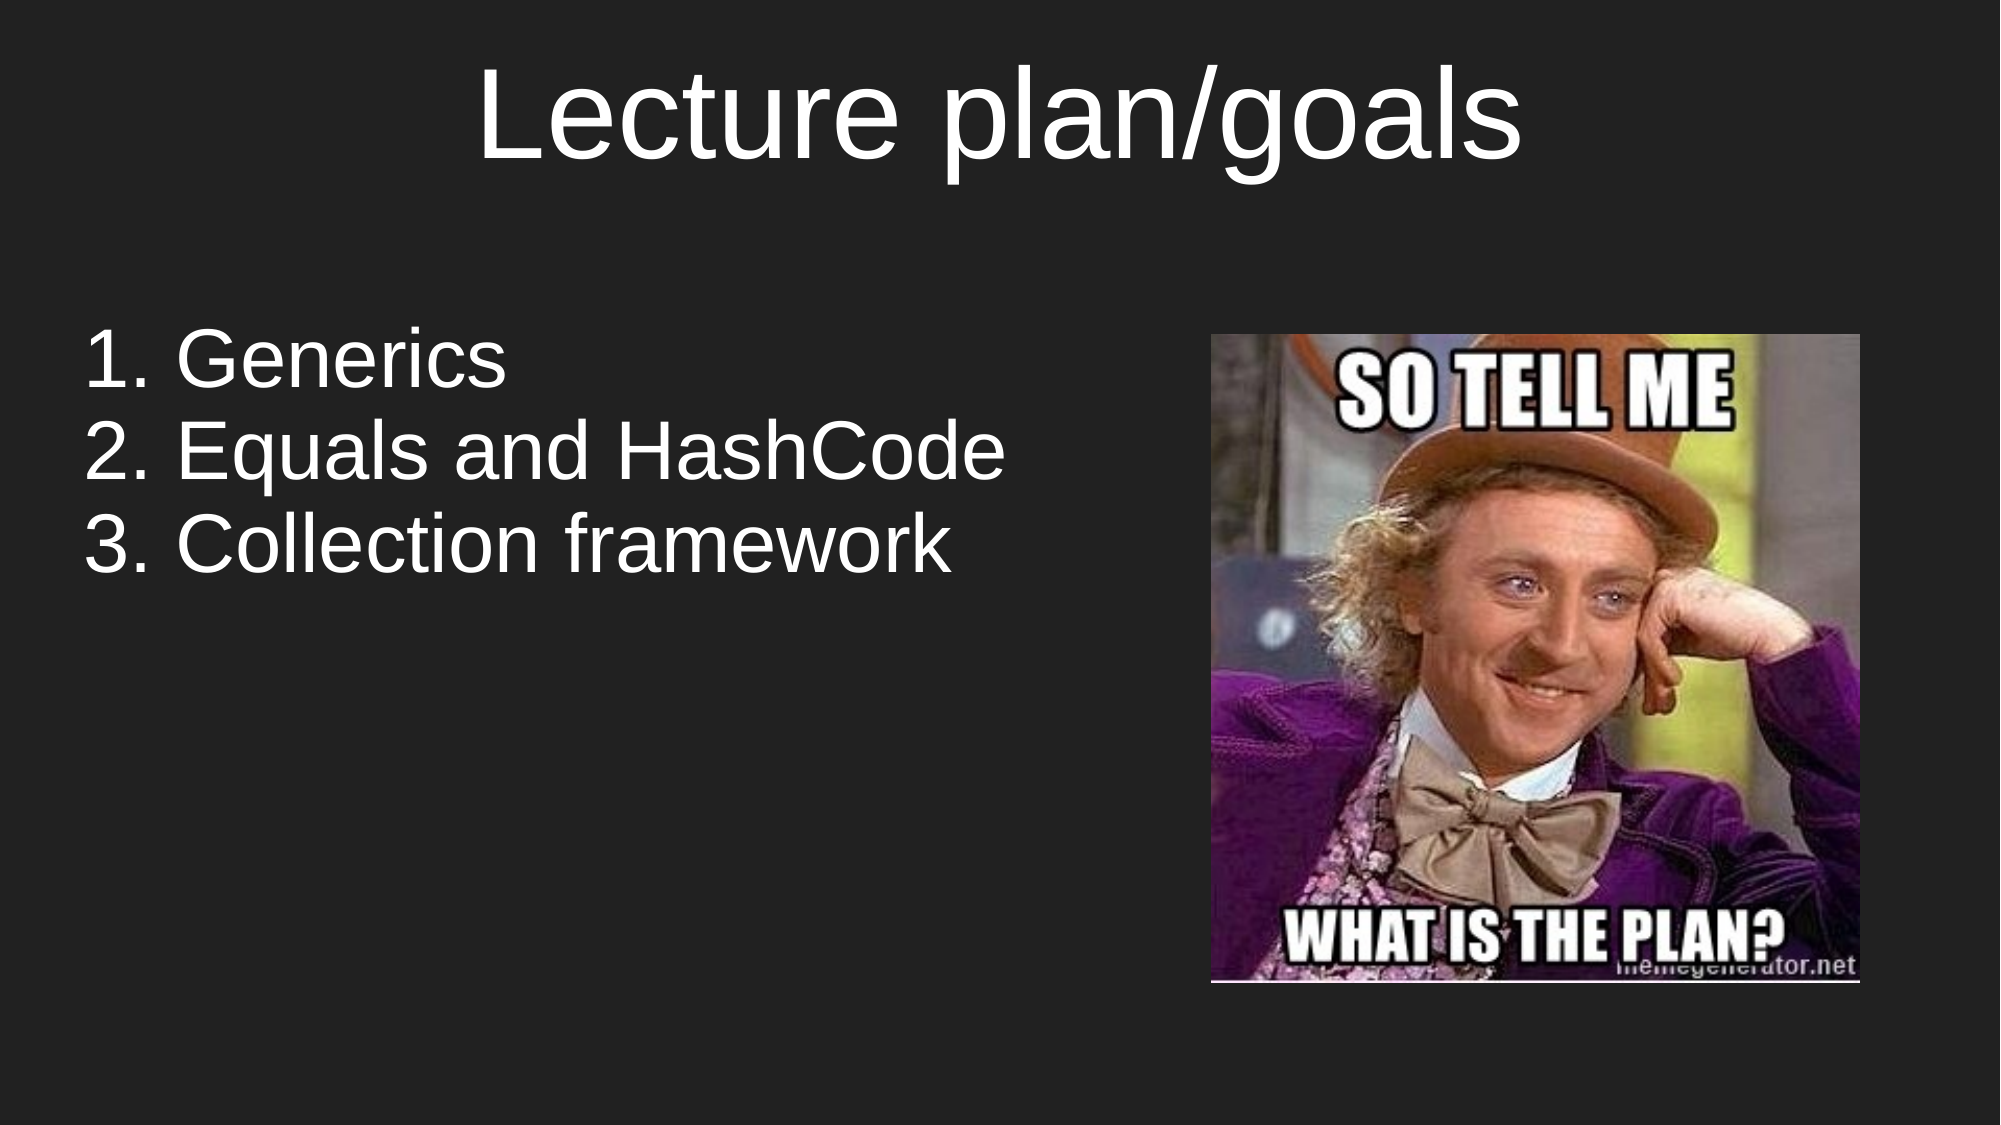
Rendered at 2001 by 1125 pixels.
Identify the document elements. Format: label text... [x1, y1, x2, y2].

title Lecture plan/goals [68, 26, 1932, 201]
picture [1211, 334, 1860, 983]
text_box 1. Generics 2. Equals and HashCode 3. Collection framework [68, 296, 1932, 1021]
